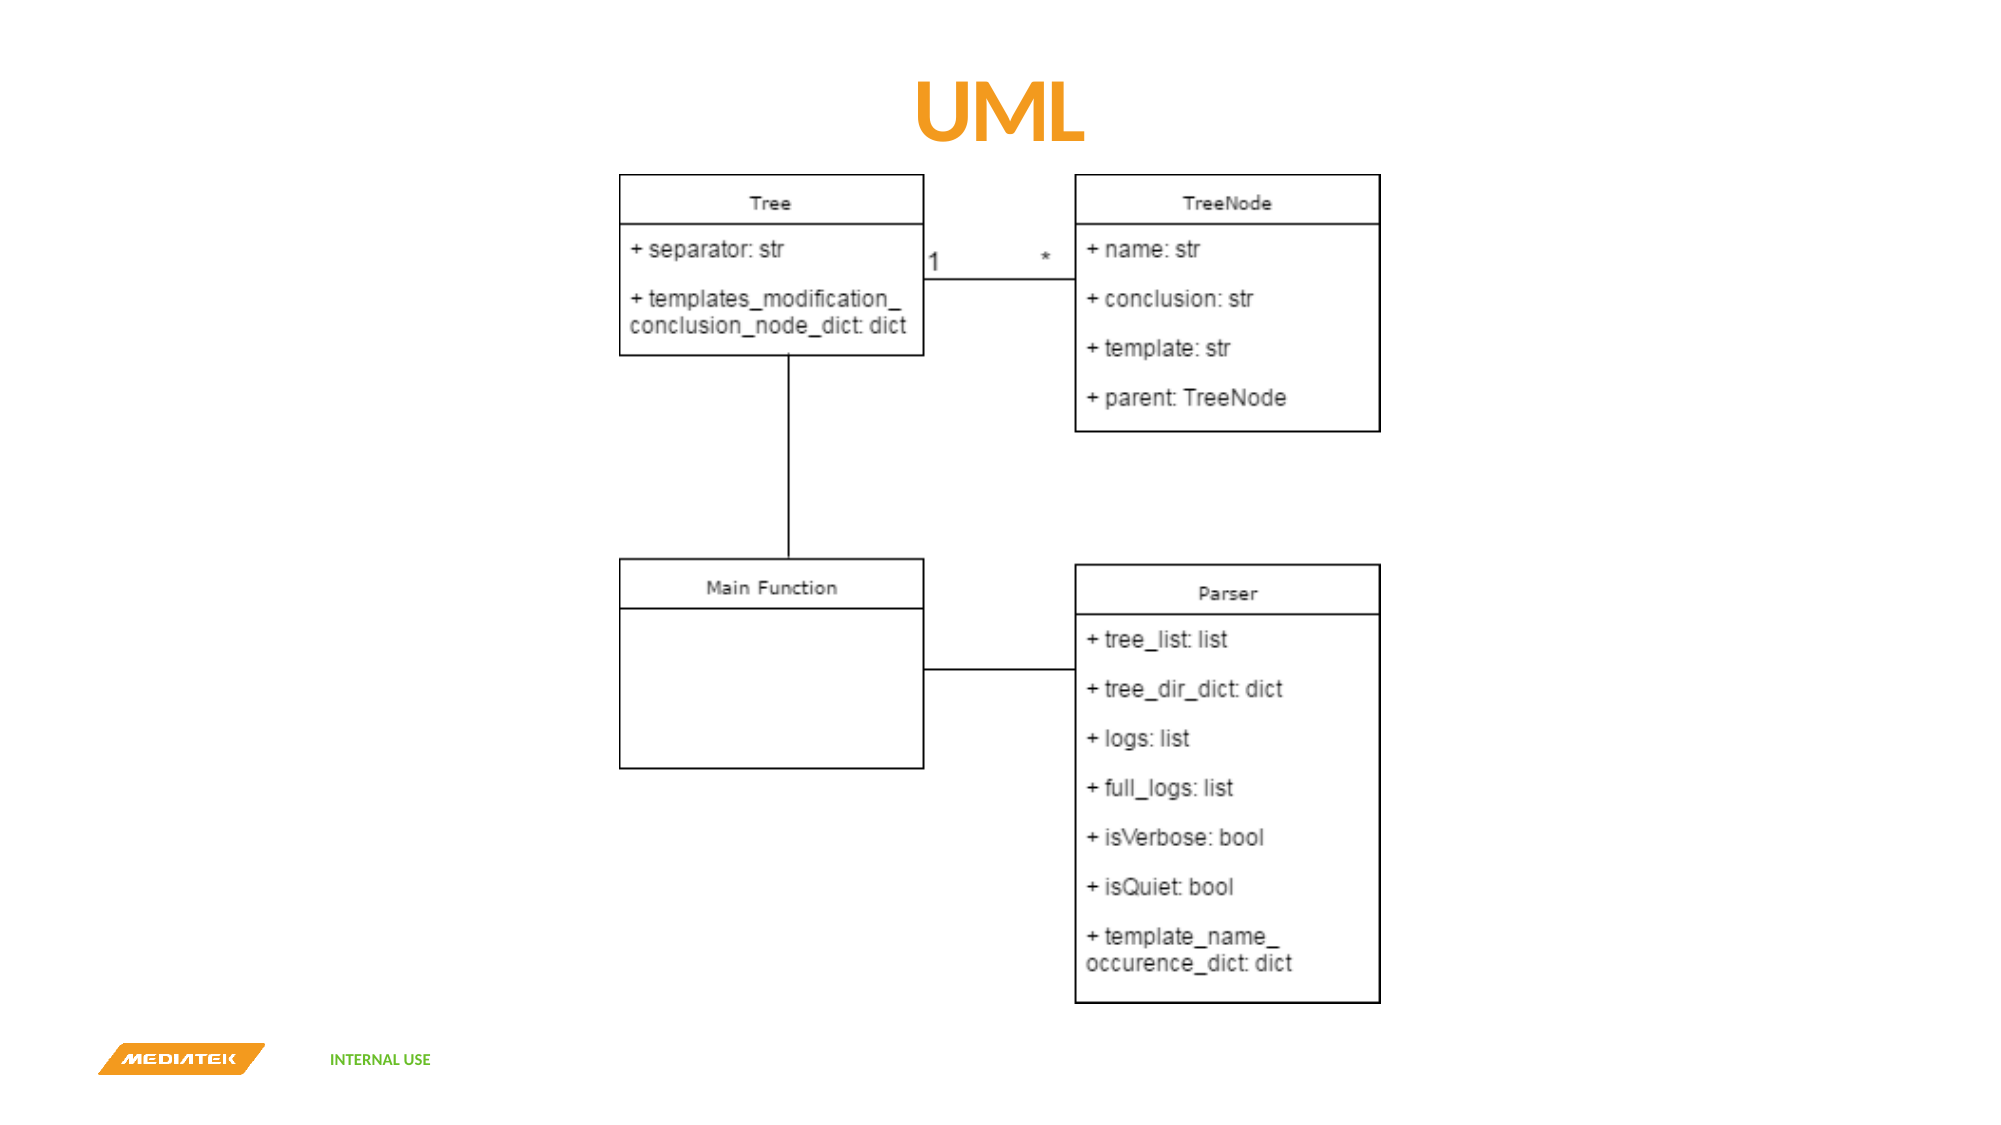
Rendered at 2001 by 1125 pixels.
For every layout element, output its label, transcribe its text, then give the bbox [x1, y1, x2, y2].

picture [98, 1043, 265, 1075]
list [618, 174, 1382, 1004]
title UML [99, 70, 1900, 280]
